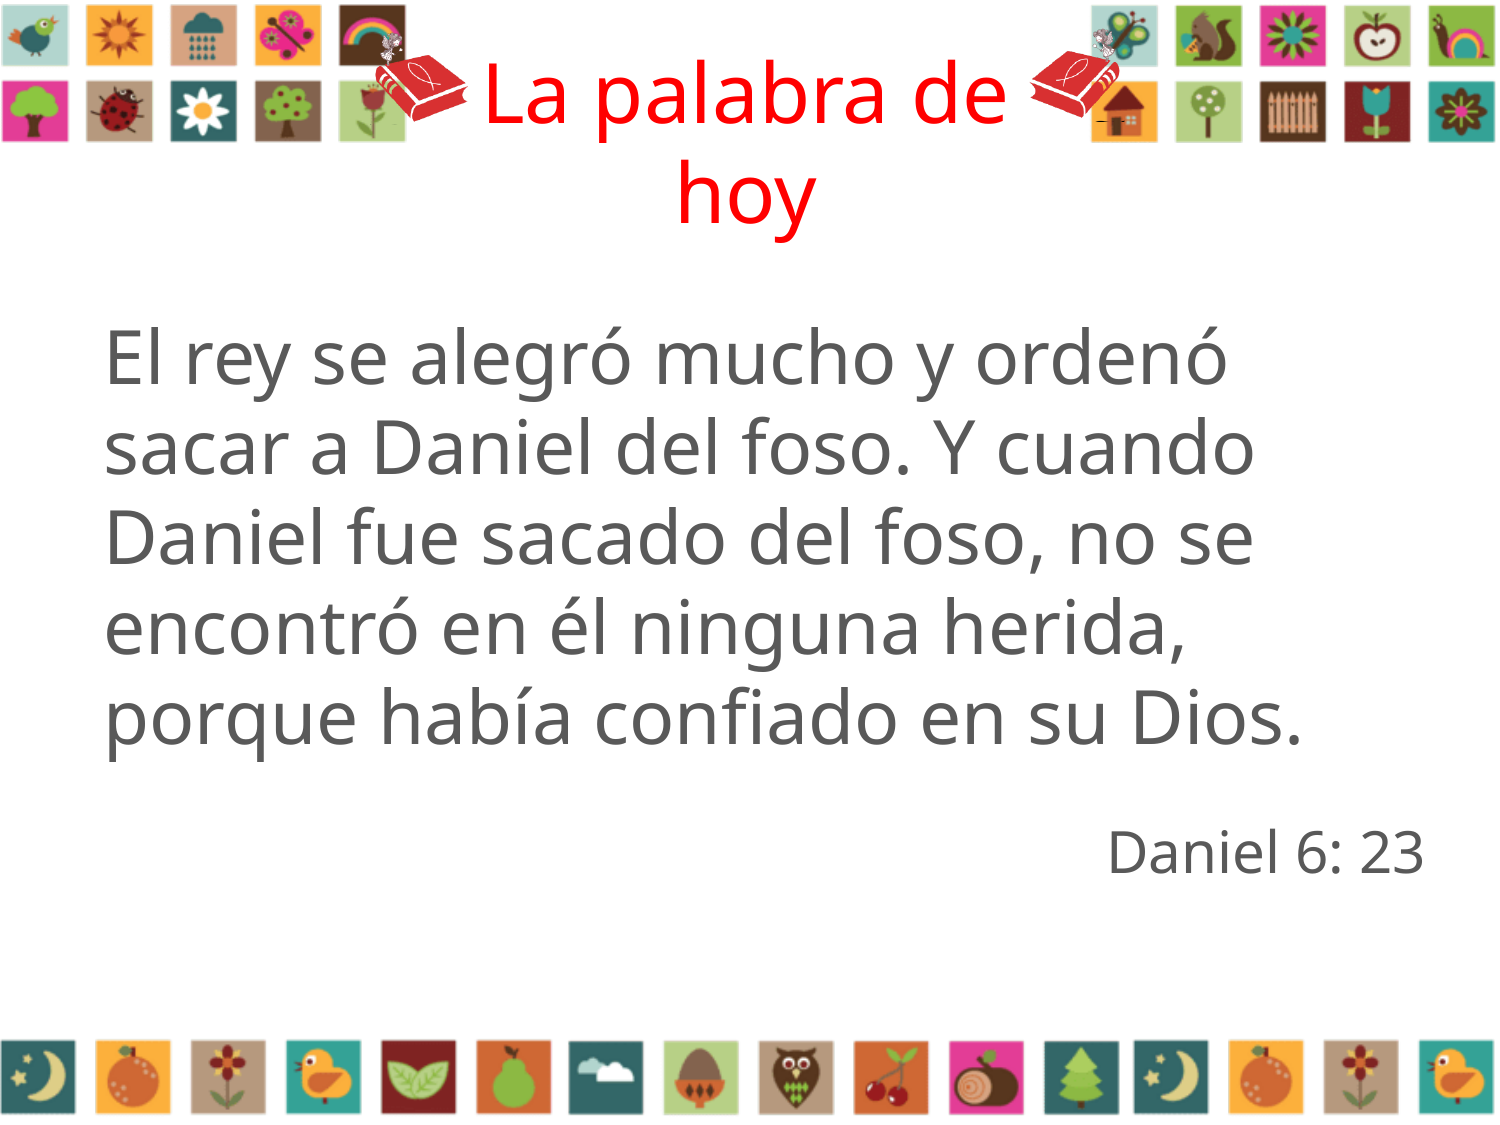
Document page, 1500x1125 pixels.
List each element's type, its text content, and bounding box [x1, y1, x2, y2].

text_box La palabra de hoy [413, 32, 1078, 248]
text_box El rey se alegró mucho y ordenó sacar a Daniel del foso. Y cuando Daniel fue sacado del foso, no se encontró en él ninguna herida, porque había confiado en su Dios. [88, 302, 1436, 768]
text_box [0, 1028, 1500, 1118]
picture [0, 3, 501, 150]
picture [998, 3, 1500, 150]
text_box Daniel 6: 23 [808, 807, 1441, 893]
